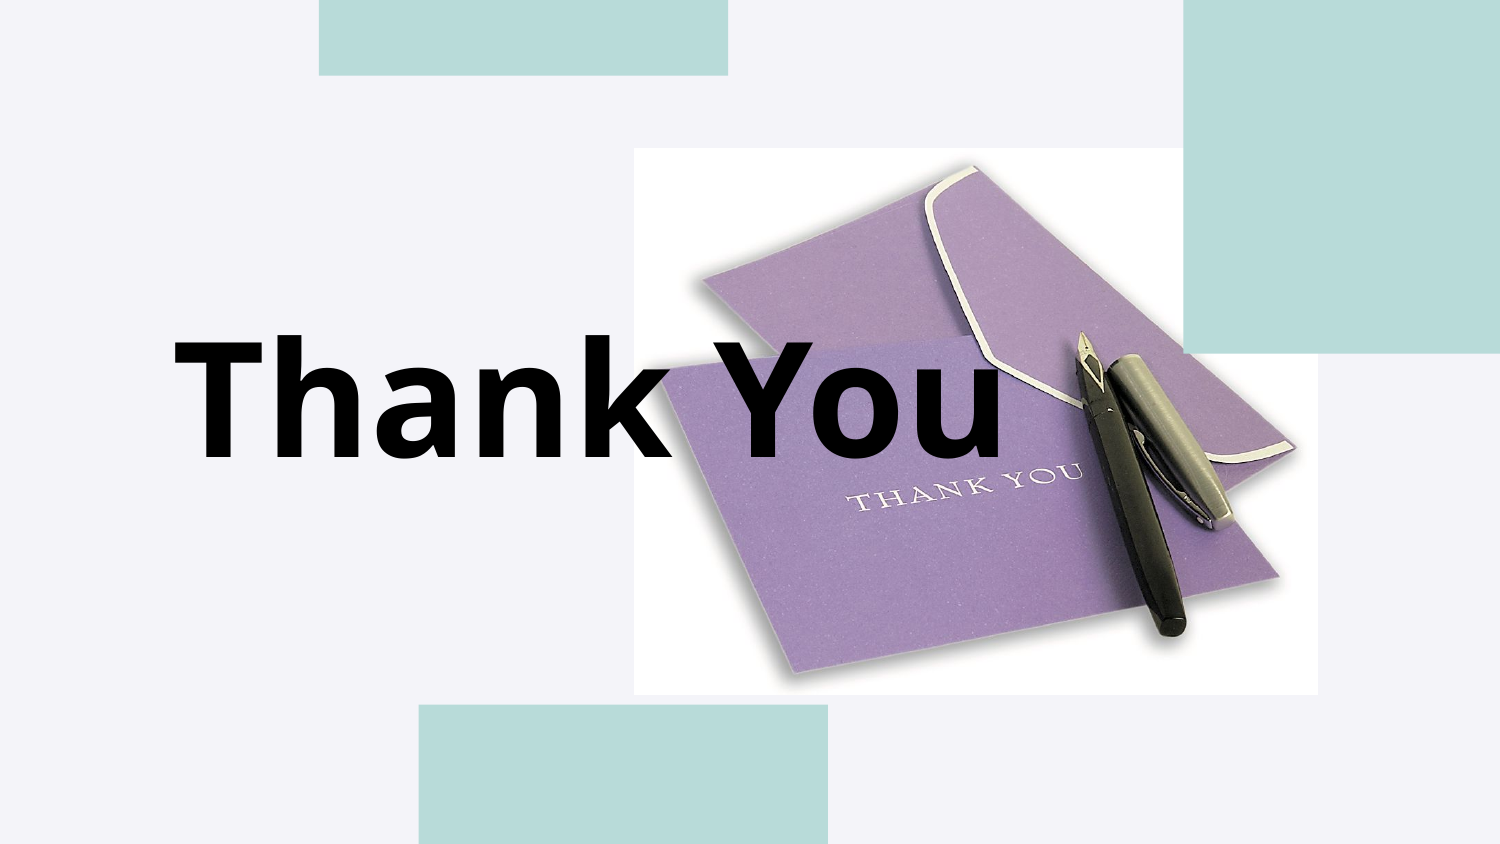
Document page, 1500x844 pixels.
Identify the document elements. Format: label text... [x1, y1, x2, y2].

title Thank You [157, 281, 628, 512]
text_box [1183, 0, 1500, 354]
picture [633, 148, 1318, 696]
